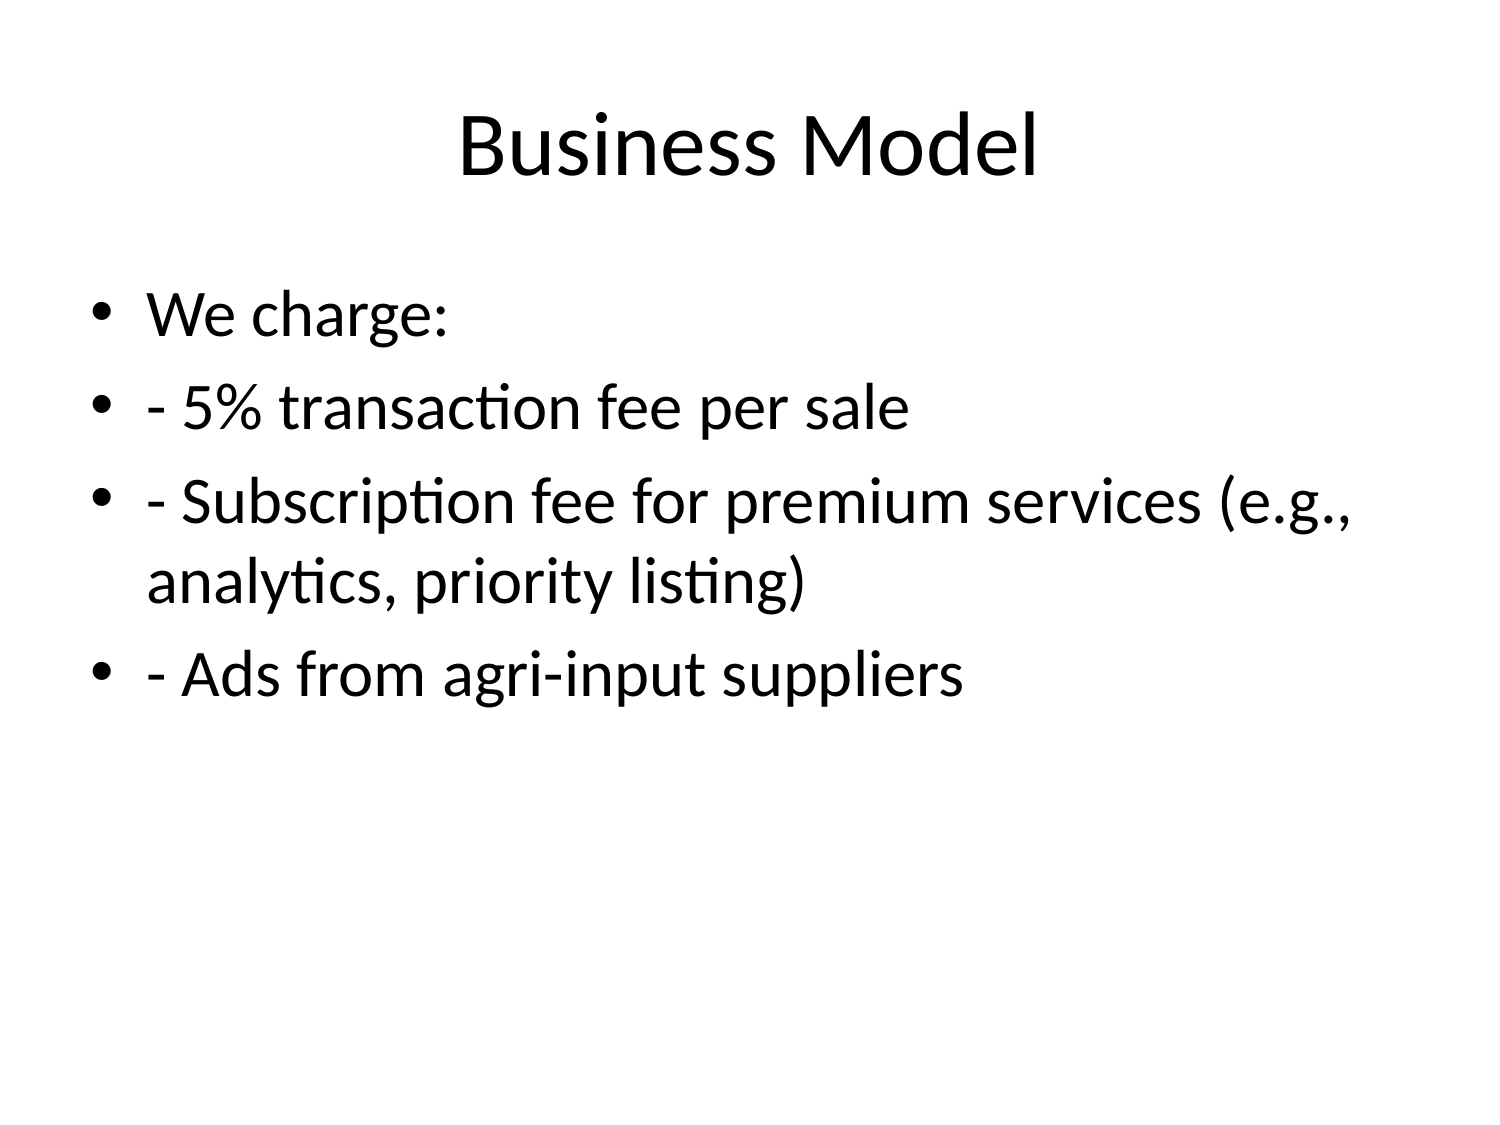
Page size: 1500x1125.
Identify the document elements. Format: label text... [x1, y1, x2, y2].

title Business Model [75, 45, 1425, 233]
list We charge: - 5% transaction fee per sale - Subscription fee for premium services (e.g., analytics, priority listing) - Ads from agri-input suppliers [75, 262, 1425, 1005]
